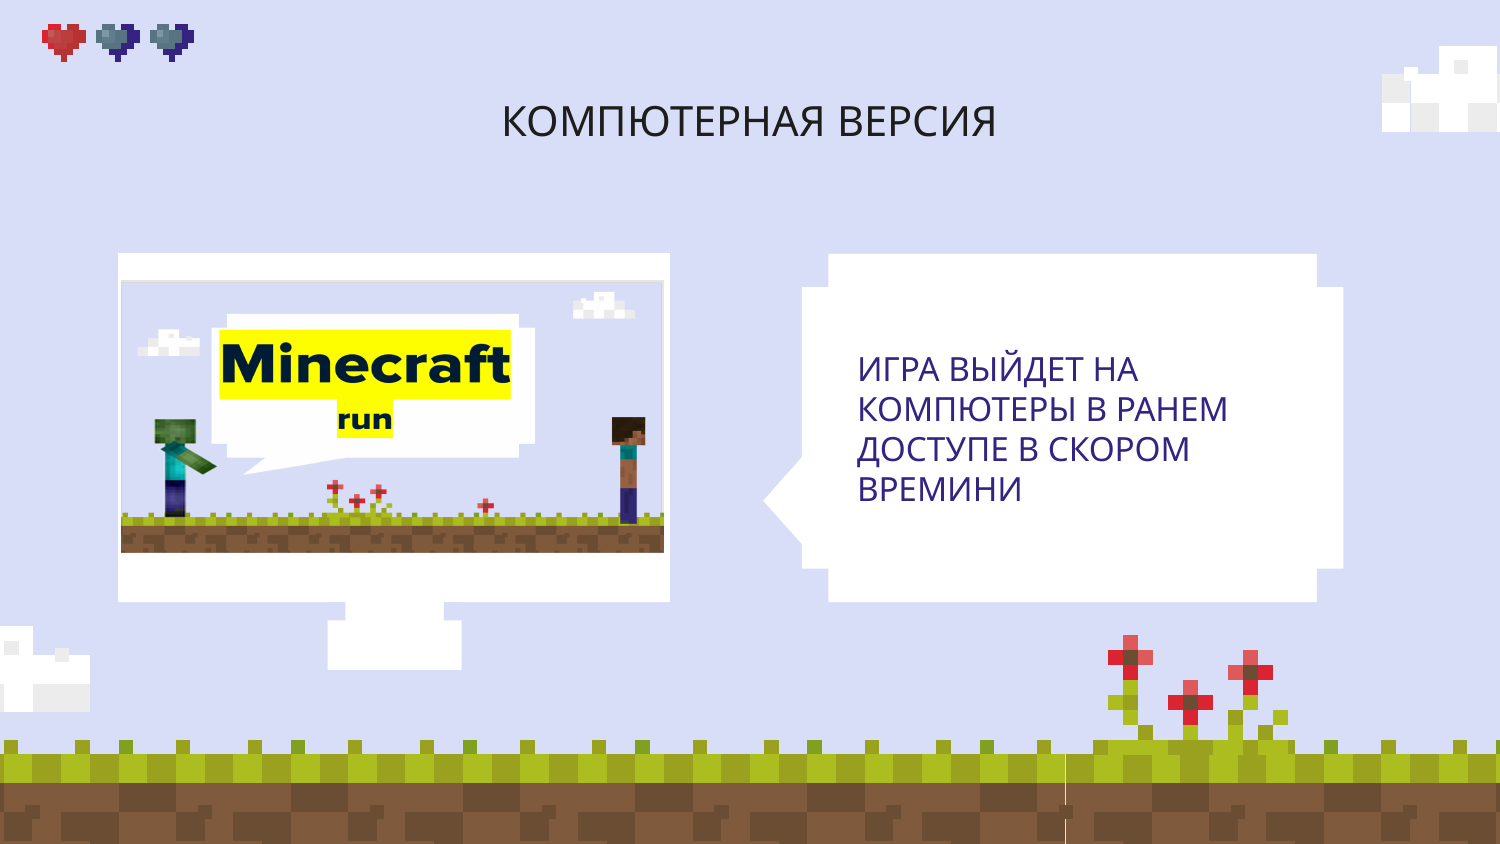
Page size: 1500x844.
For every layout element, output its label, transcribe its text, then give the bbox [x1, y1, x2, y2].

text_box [800, 252, 1345, 603]
title КОМПЮТЕРНАЯ ВЕРСИЯ [118, 72, 1382, 167]
picture [120, 280, 664, 553]
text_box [117, 252, 671, 671]
